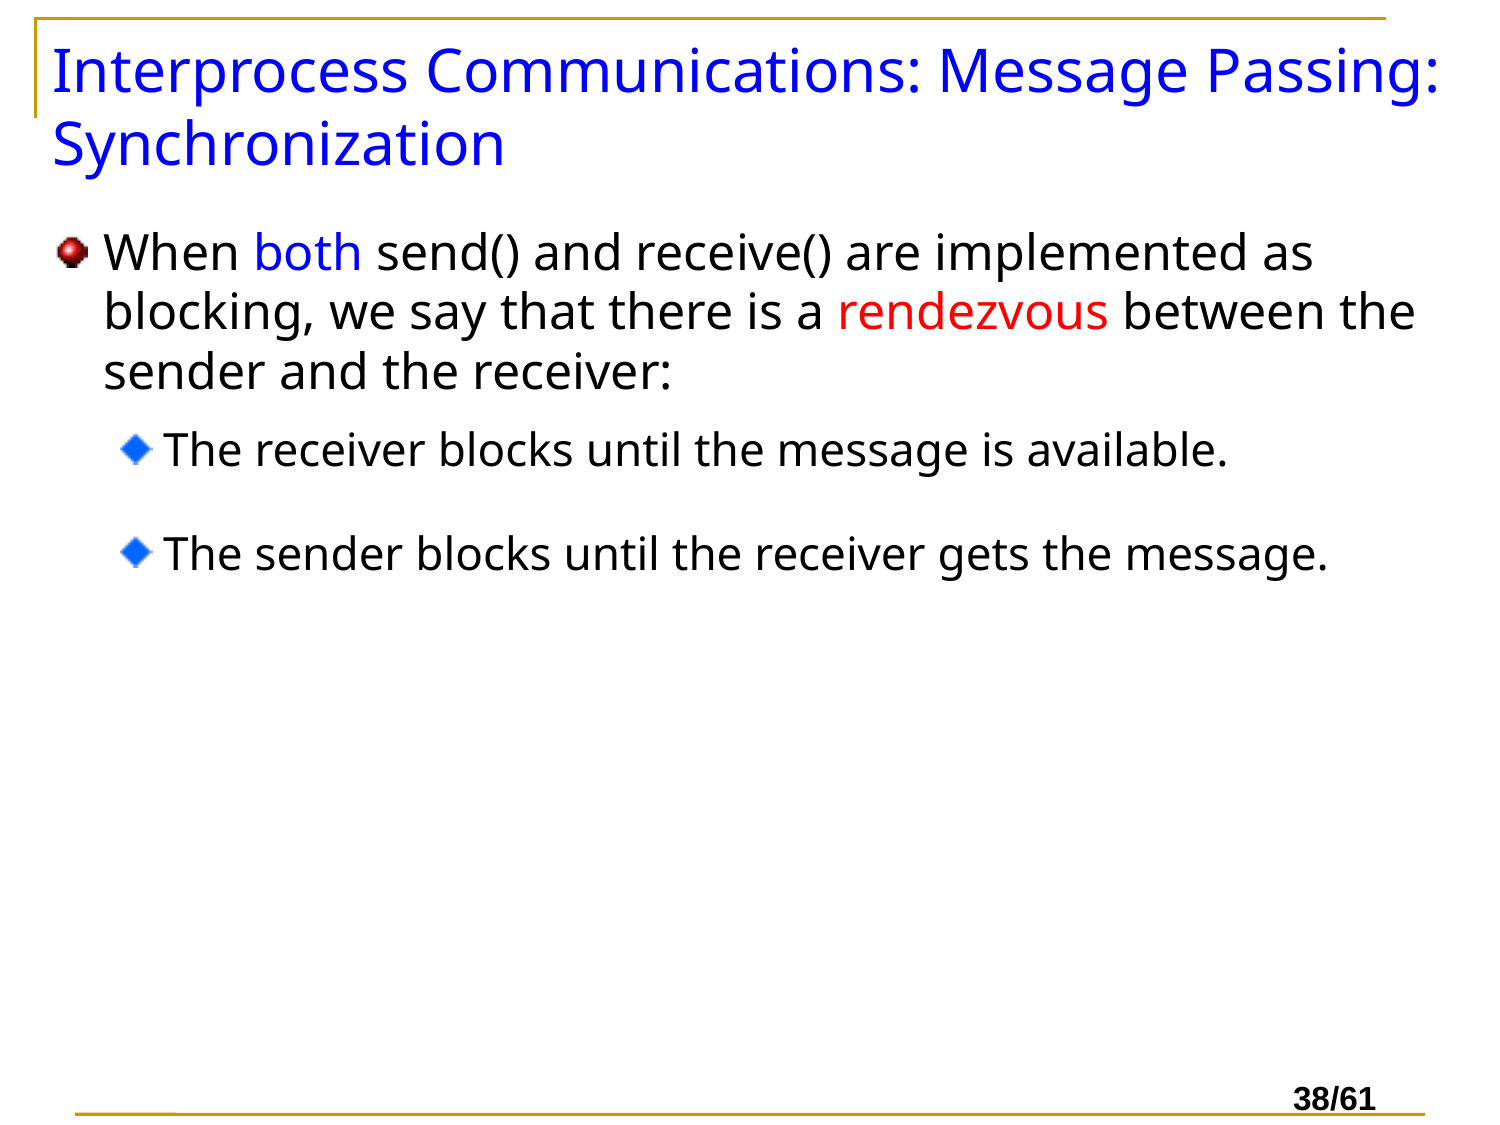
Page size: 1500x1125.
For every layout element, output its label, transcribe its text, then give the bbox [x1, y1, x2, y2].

picture [120, 535, 153, 568]
title Interprocess Communications: Message Passing: Synchronization [37, 24, 1475, 212]
picture [120, 432, 153, 465]
picture [52, 232, 88, 268]
list When both send() and receive() are implemented as blocking, we say that there is a rendezvous between the sender and the receiver: The receiver blocks until the message is available. The sender blocks until the receiver gets the message. [37, 212, 1450, 956]
